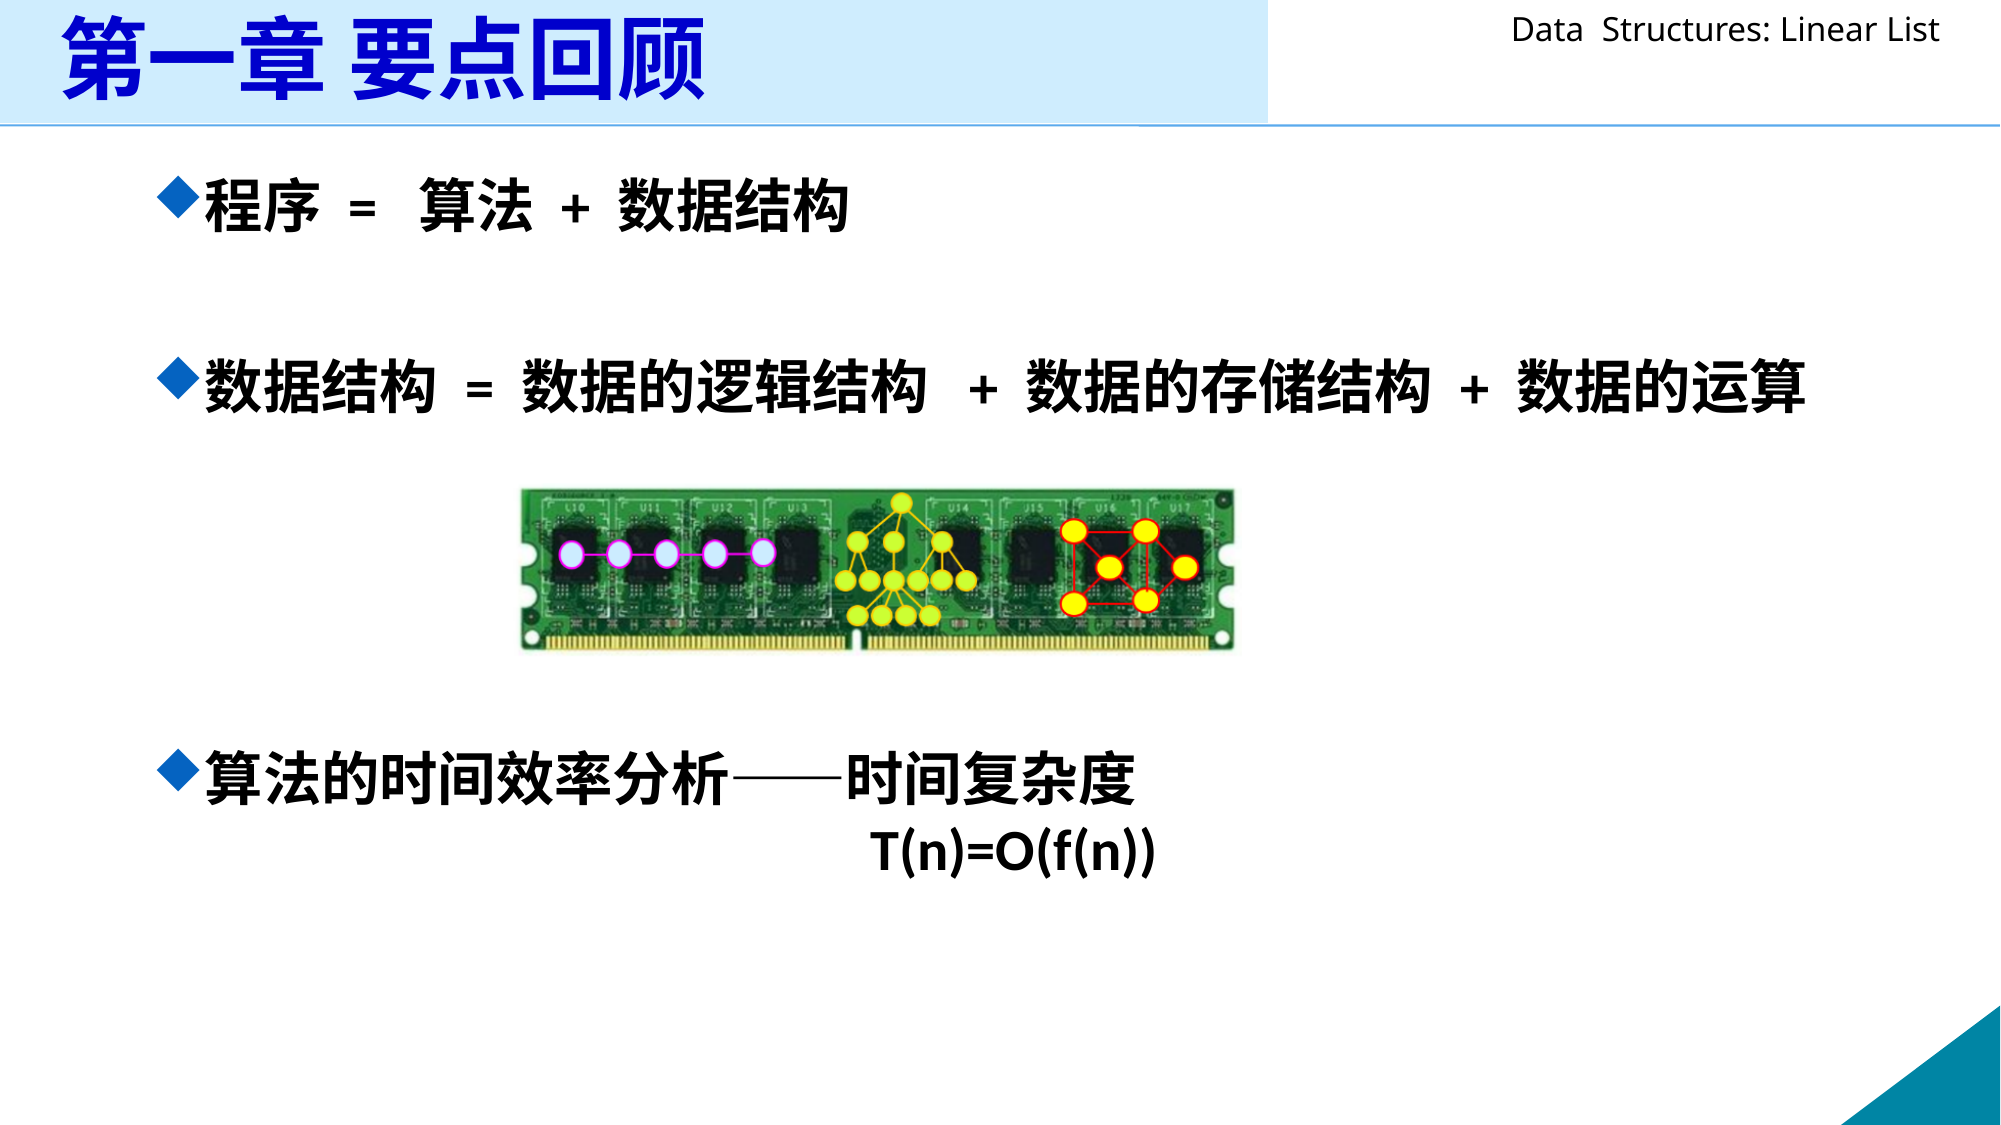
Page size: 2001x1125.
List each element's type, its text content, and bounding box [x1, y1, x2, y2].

title 第一章 要点回顾 [43, 7, 1769, 121]
picture [511, 479, 1249, 657]
list 程序 = 算法 + 数据结构 数据结构 = 数据的逻辑结构 + 数据的存储结构 + 数据的运算 算法的时间效率分析——时间复杂度 T(n)=O(f(n)) [137, 161, 1863, 1014]
